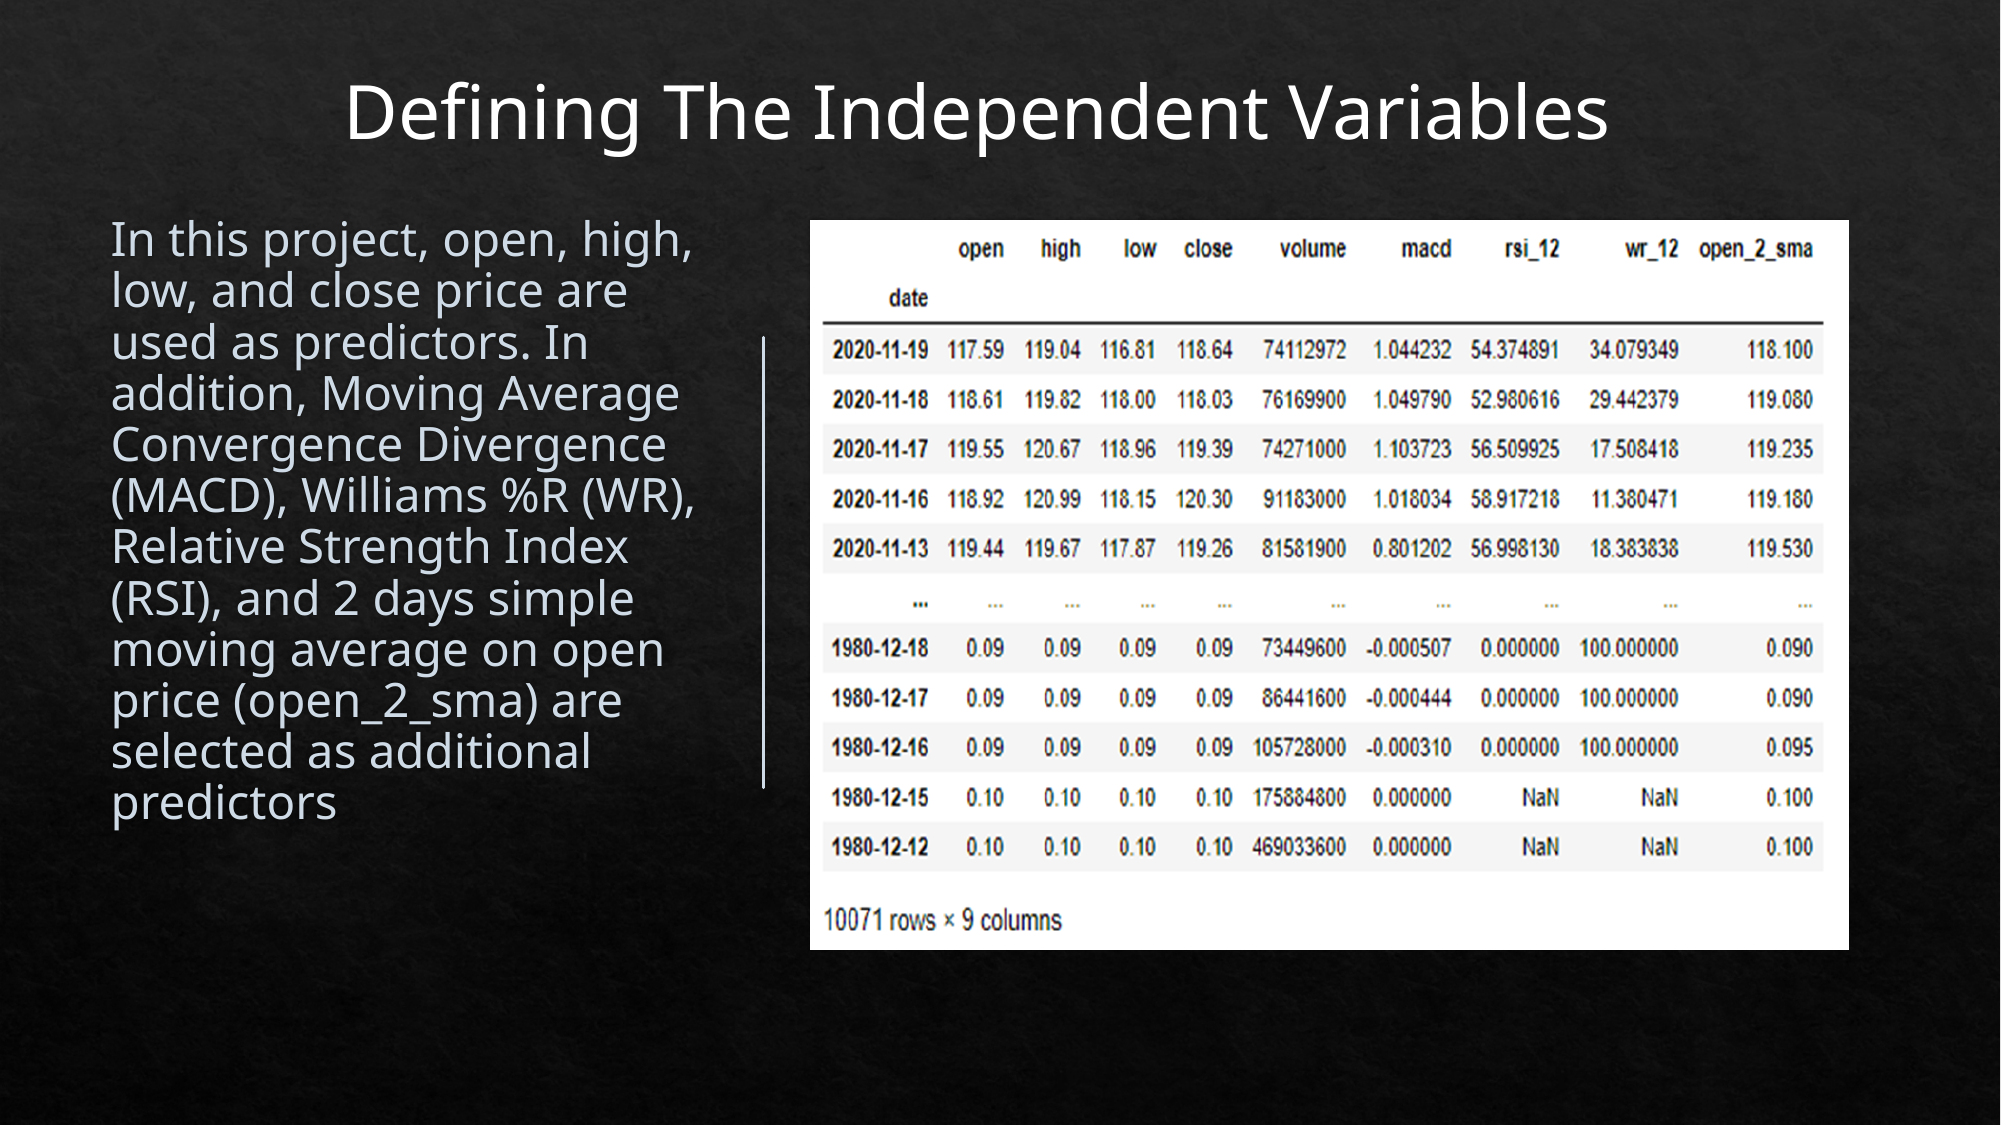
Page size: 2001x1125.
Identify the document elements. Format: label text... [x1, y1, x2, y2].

text_box [0, 0, 2000, 1125]
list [810, 220, 1849, 950]
text_box Defining The Independent Variables [180, 56, 1774, 162]
title In this project, open, high, low, and close price are used as predictors. In addition, Moving Average Convergence Divergence (MACD), Williams %R (WR), Relative Strength Index (RSI), and 2 days simple moving average on open price (open_2_sma) are selected as additional predictors [95, 187, 716, 945]
